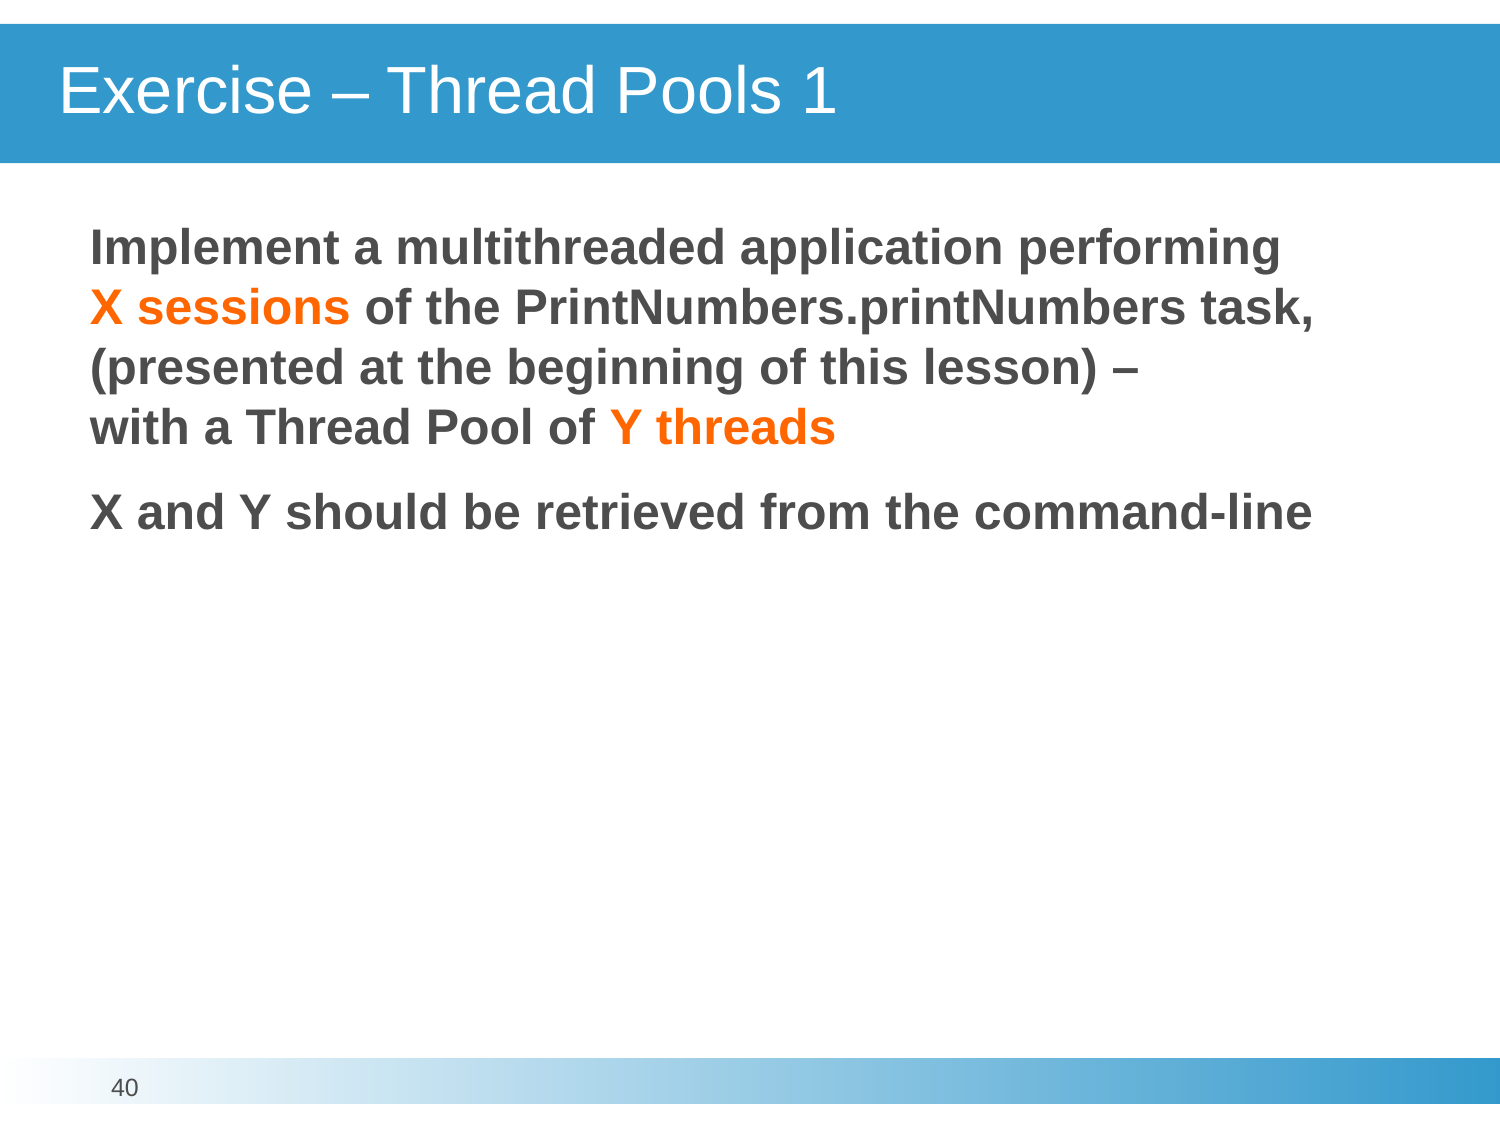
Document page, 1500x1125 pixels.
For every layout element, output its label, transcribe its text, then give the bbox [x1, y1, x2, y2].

slide_number 40 [45, 1074, 205, 1122]
text_box Implement a multithreaded application performing X sessions of the PrintNumbers.printNumbers task, (presented at the beginning of this lesson) – with a Thread Pool of Y threads X and Y should be retrieved from the command-line [74, 206, 1425, 1002]
title Exercise – Thread Pools 1 [0, 23, 1500, 164]
